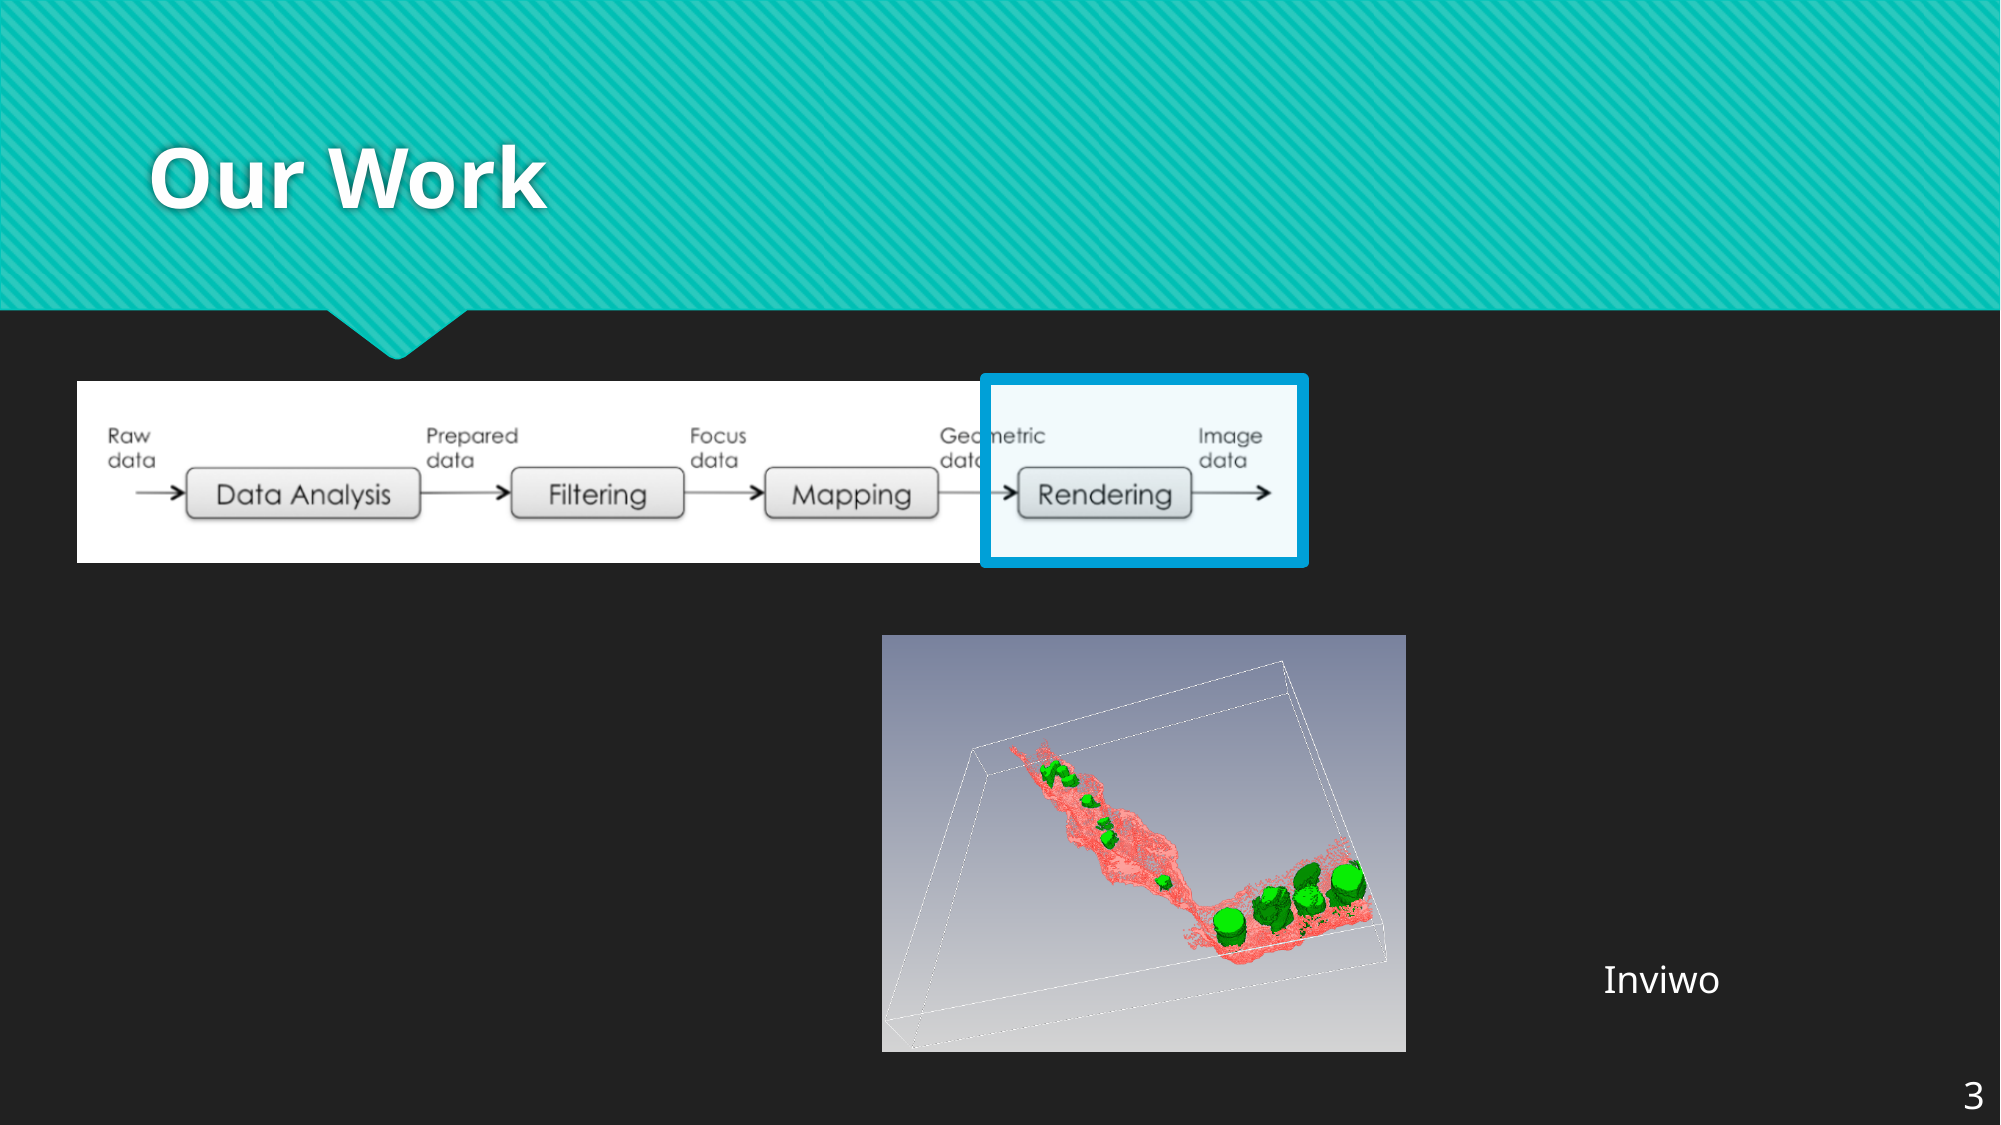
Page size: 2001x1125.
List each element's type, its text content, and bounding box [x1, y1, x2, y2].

text_box 3 [1948, 1064, 2000, 1125]
title Our Work [132, 73, 1868, 233]
picture [882, 634, 1406, 1052]
picture [992, 386, 1296, 556]
picture [77, 380, 979, 563]
text_box Inviwo [1589, 948, 1736, 1009]
